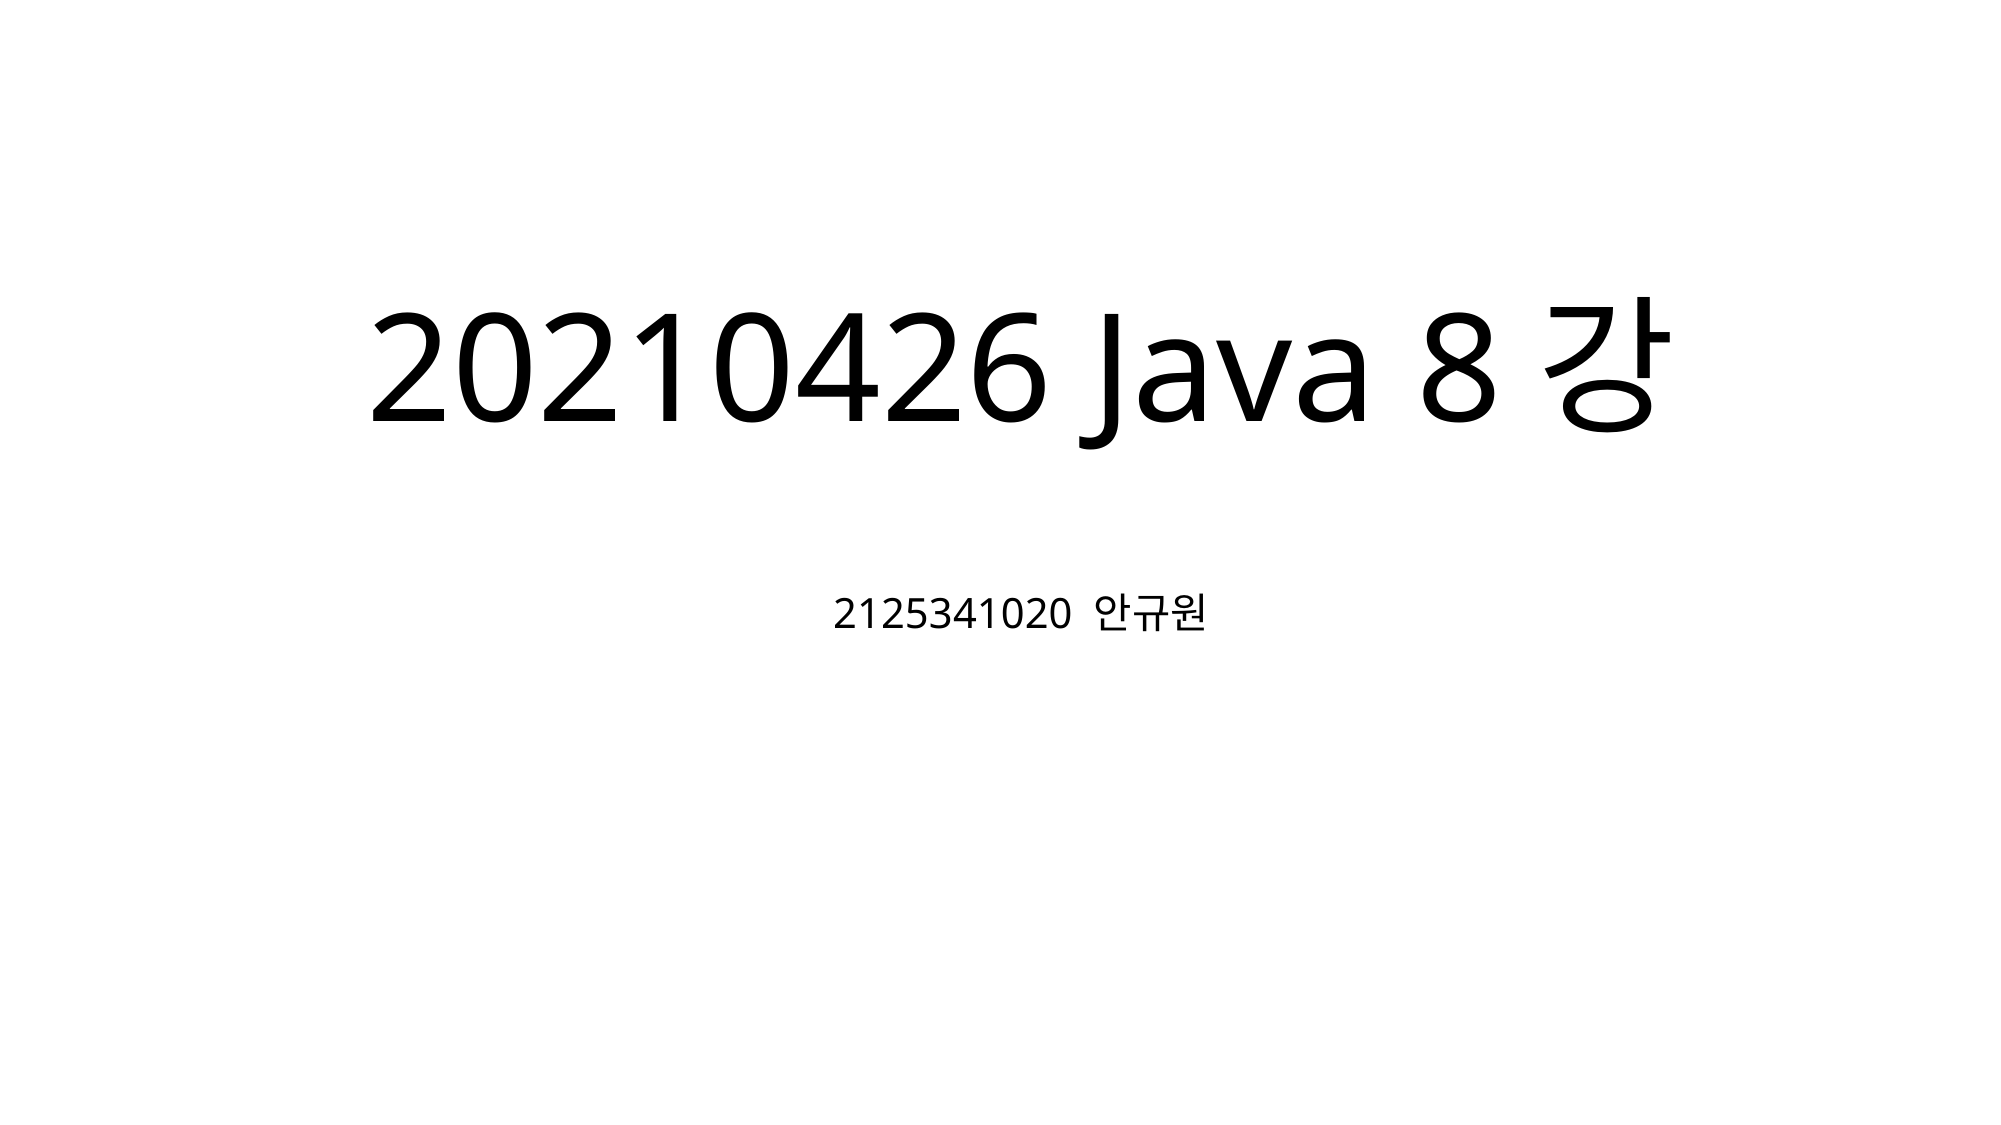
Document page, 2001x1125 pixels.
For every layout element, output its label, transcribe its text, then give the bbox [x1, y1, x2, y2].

text_box 20210426 Java 8강 2125341020 안규원 [226, 264, 1816, 644]
